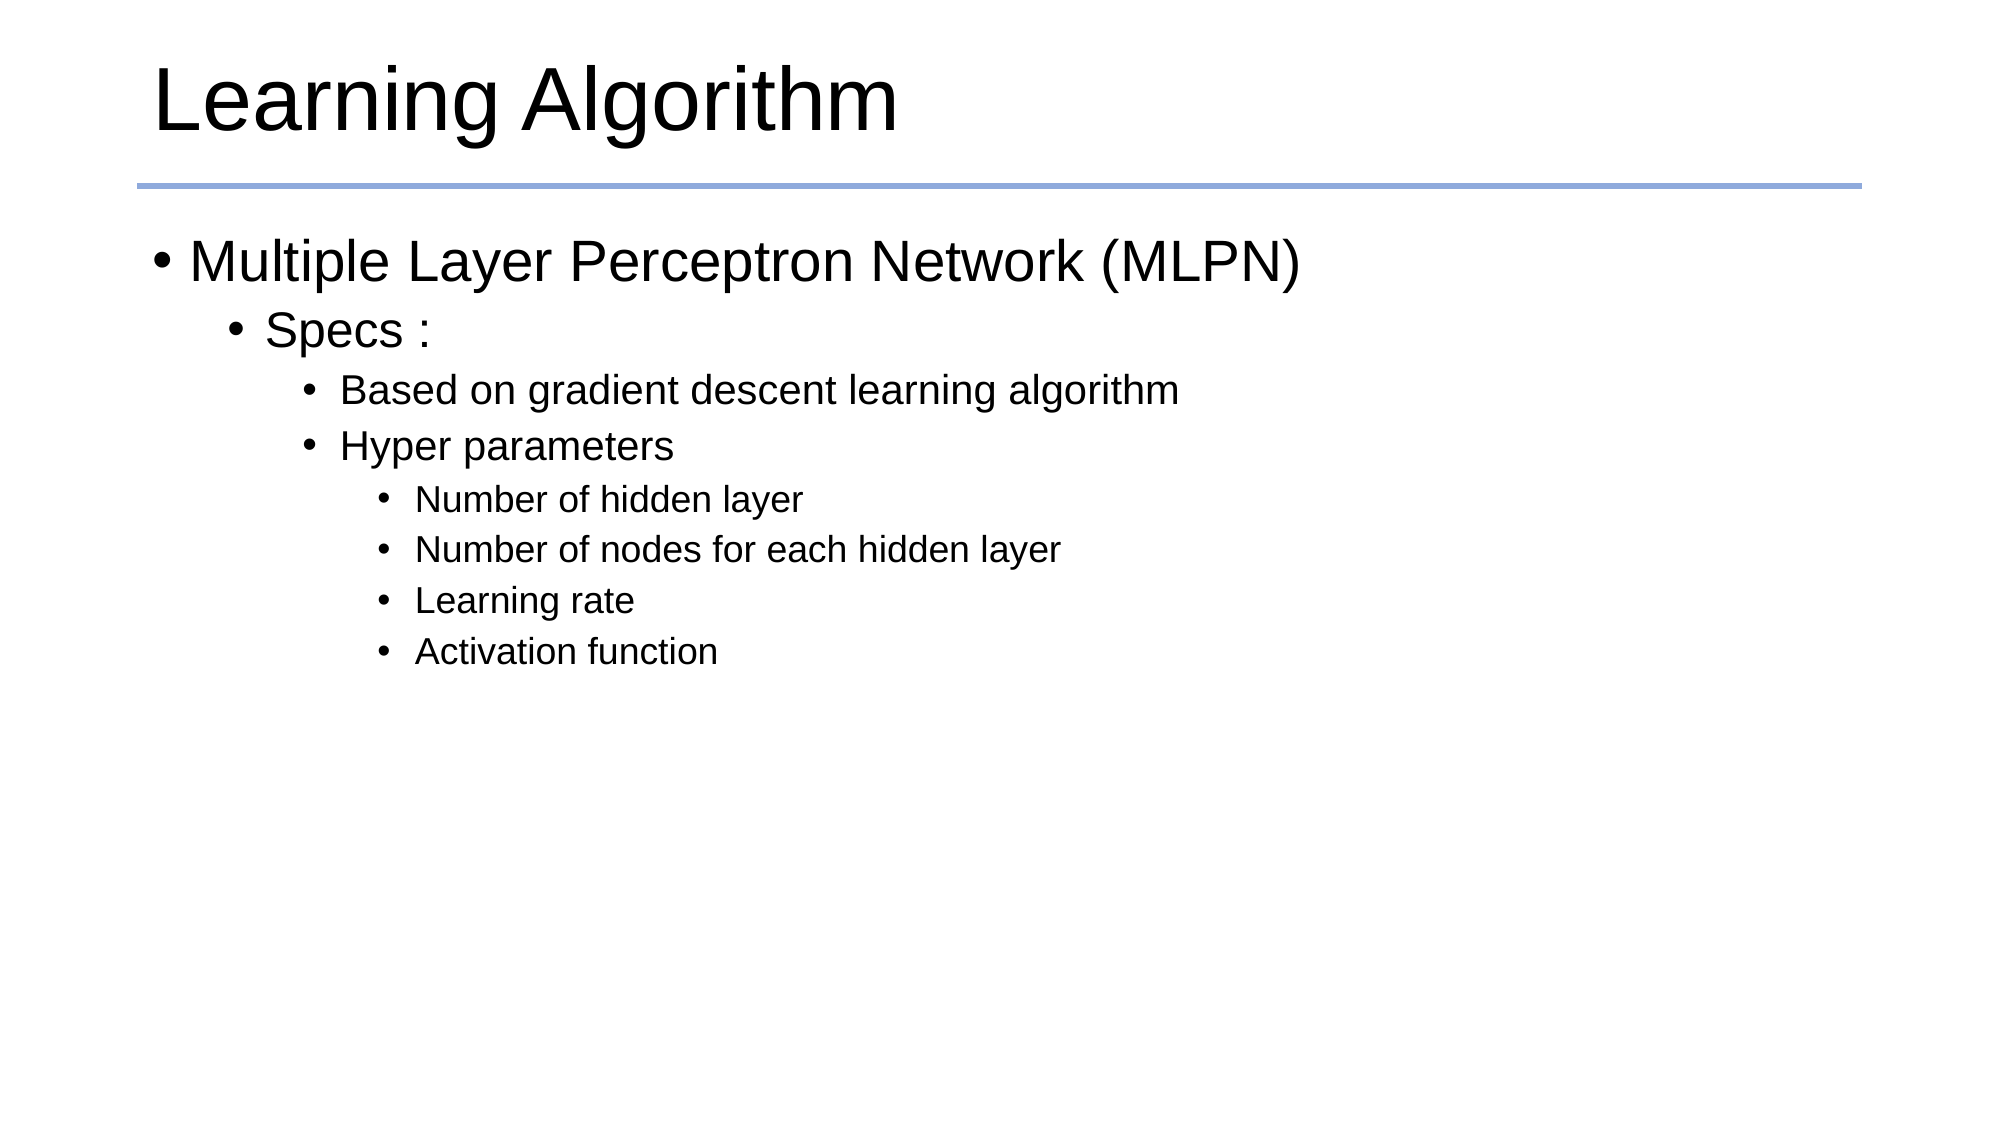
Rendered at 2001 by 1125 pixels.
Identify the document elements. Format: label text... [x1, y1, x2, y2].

title Learning Algorithm [137, 44, 1863, 158]
list Multiple Layer Perceptron Network (MLPN) Specs : Based on gradient descent learning algorithm Hyper parameters Number of hidden layer Number of nodes for each hidden layer Learning rate Activation function [137, 223, 1863, 1091]
